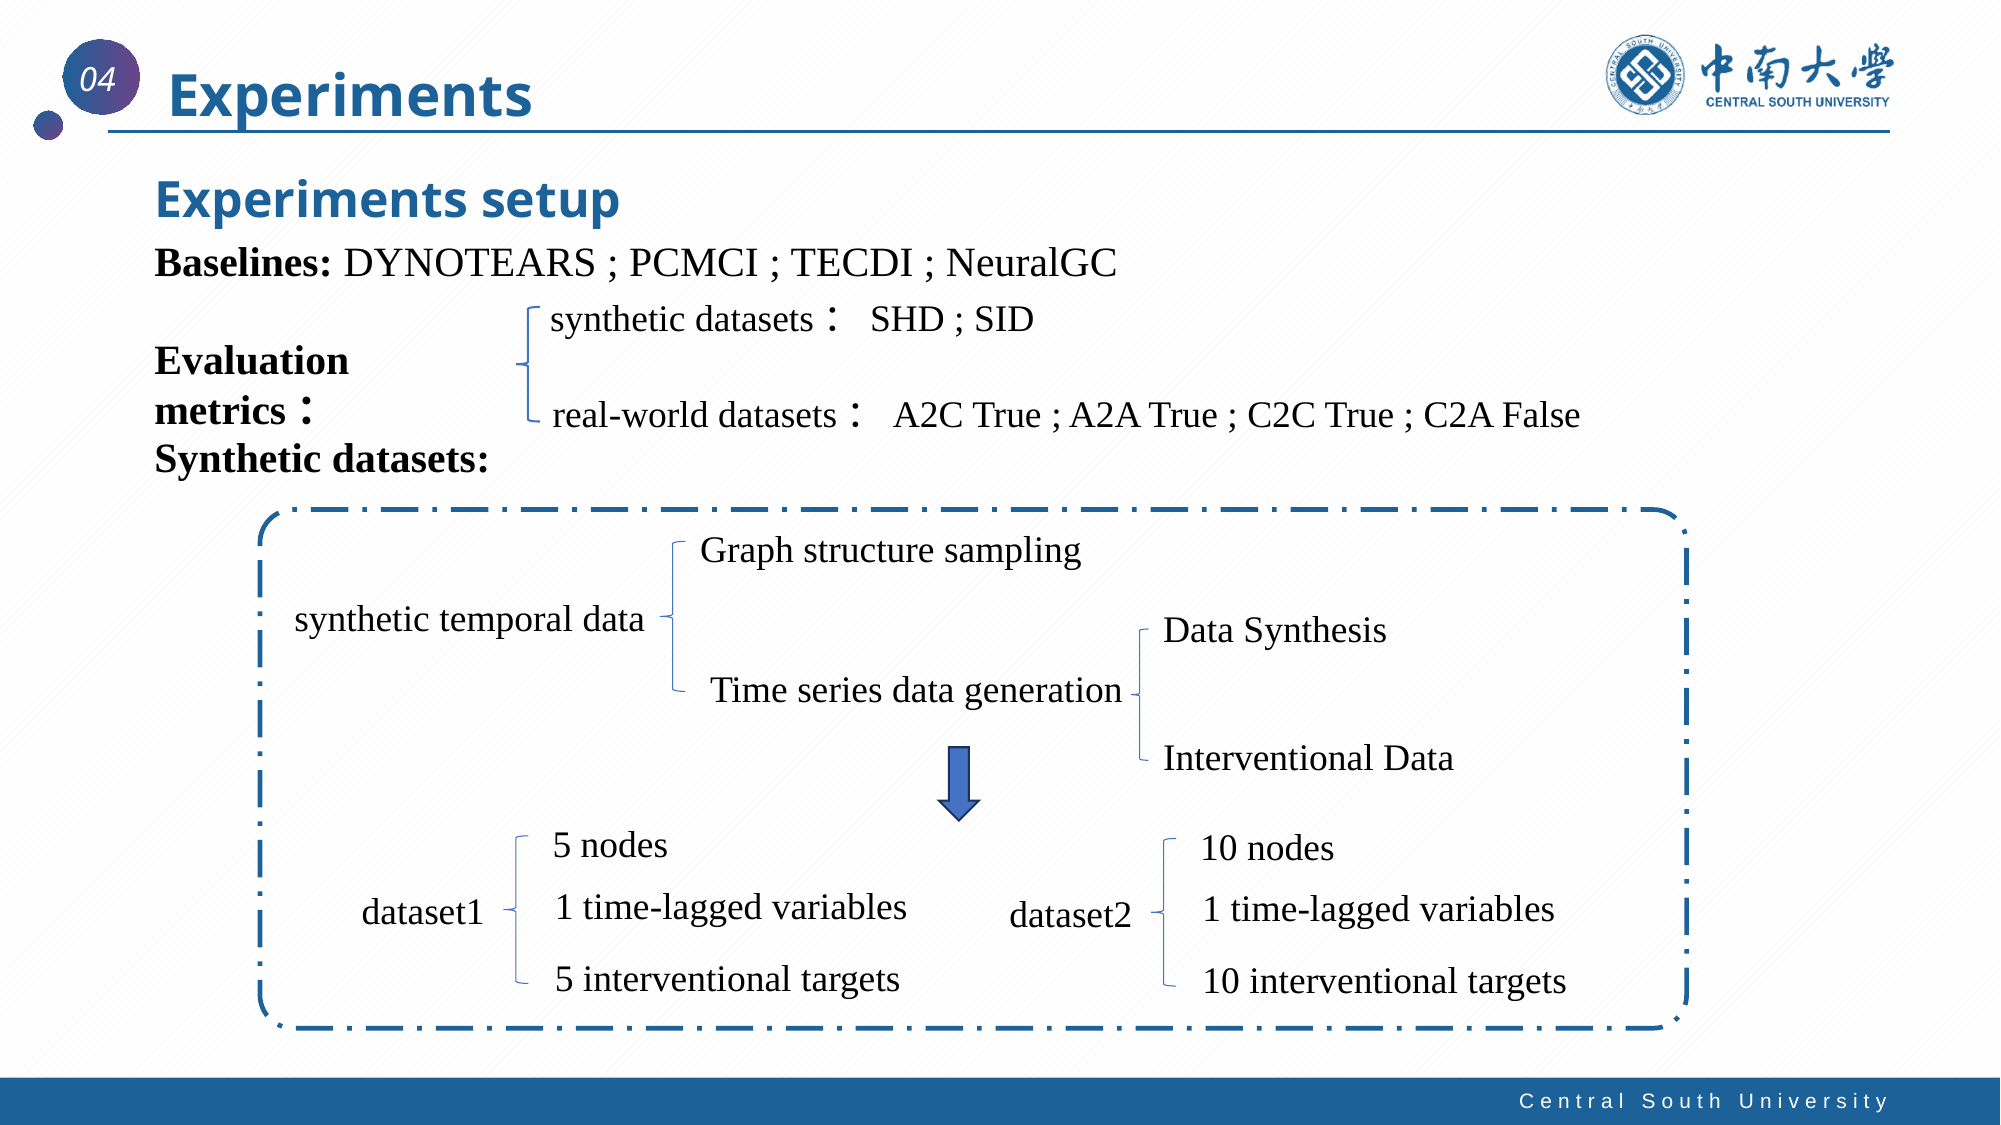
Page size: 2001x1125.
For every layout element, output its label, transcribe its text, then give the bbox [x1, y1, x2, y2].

text_box Central South University [1504, 1080, 1902, 1120]
text_box Synthetic datasets: [139, 423, 1140, 489]
text_box [0, 1077, 2000, 1125]
text_box Experiments [152, 15, 1500, 128]
text_box Experiments setup [139, 132, 1140, 235]
text_box [515, 306, 541, 422]
text_box Evaluation metrics： [139, 325, 529, 441]
text_box real-world datasets：A2C True ; A2A True ; C2C True ; C2A False [537, 382, 1861, 442]
text_box [258, 508, 1688, 1030]
text_box synthetic datasets：SHD ; SID [535, 287, 1536, 347]
picture [1595, 28, 1907, 121]
text_box Baselines: DYNOTEARS ; PCMCI ; TECDI ; NeuralGC [139, 235, 1140, 292]
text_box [33, 38, 153, 140]
